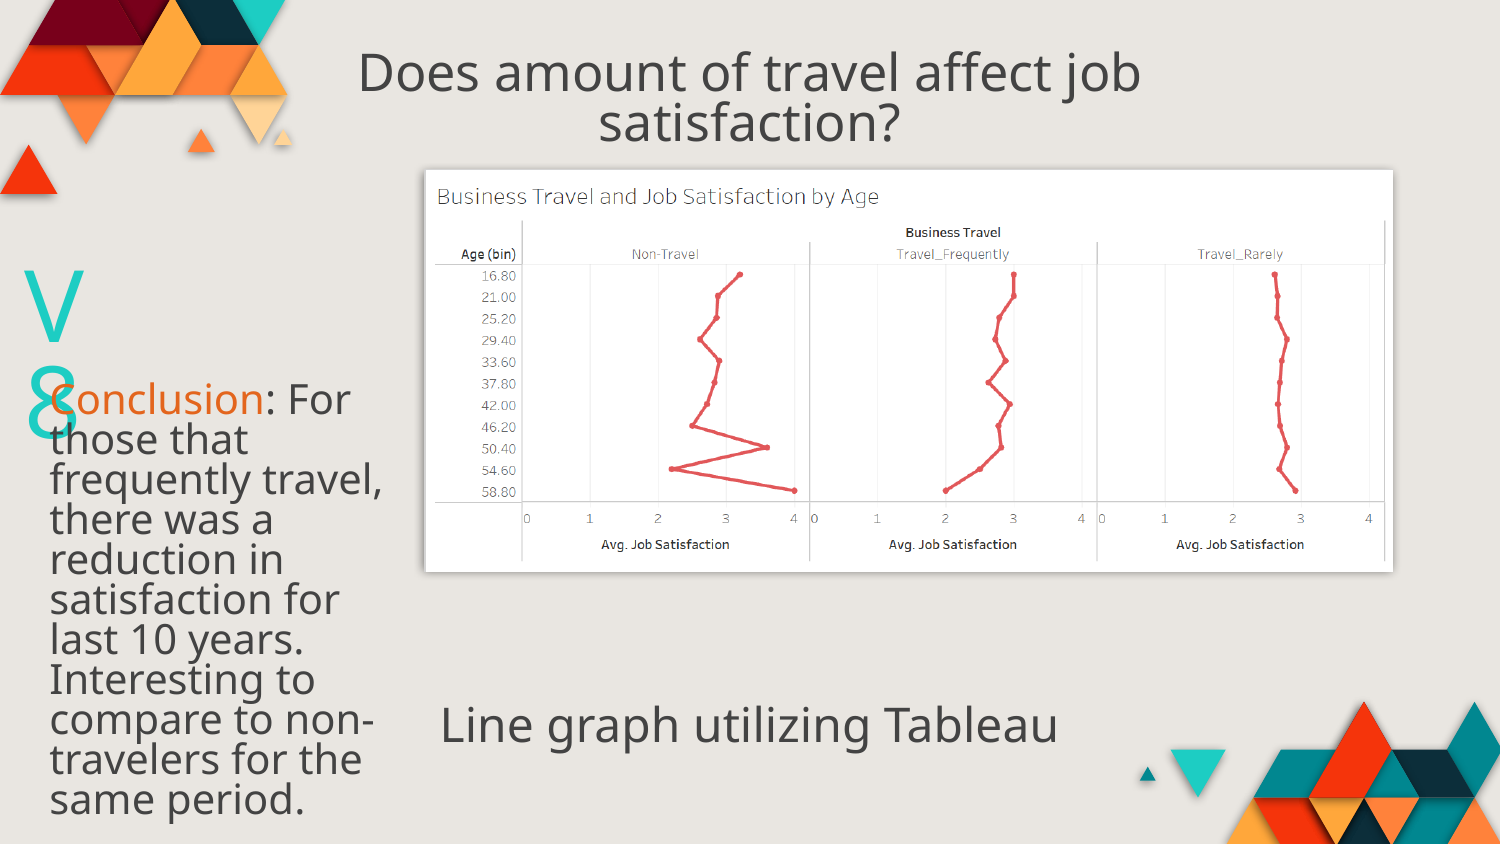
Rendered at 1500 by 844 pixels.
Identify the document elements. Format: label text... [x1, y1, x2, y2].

title V8 [9, 250, 149, 381]
title Line graph utilizing Tableau [328, 690, 1172, 785]
title Conclusion: For those that frequently travel, there was a reduction in satisfaction for last 10 years. Interesting to compare to non-travelers for the same period. [34, 367, 407, 720]
picture [423, 169, 1394, 572]
title Does amount of travel affect job satisfaction? [232, 36, 1268, 153]
